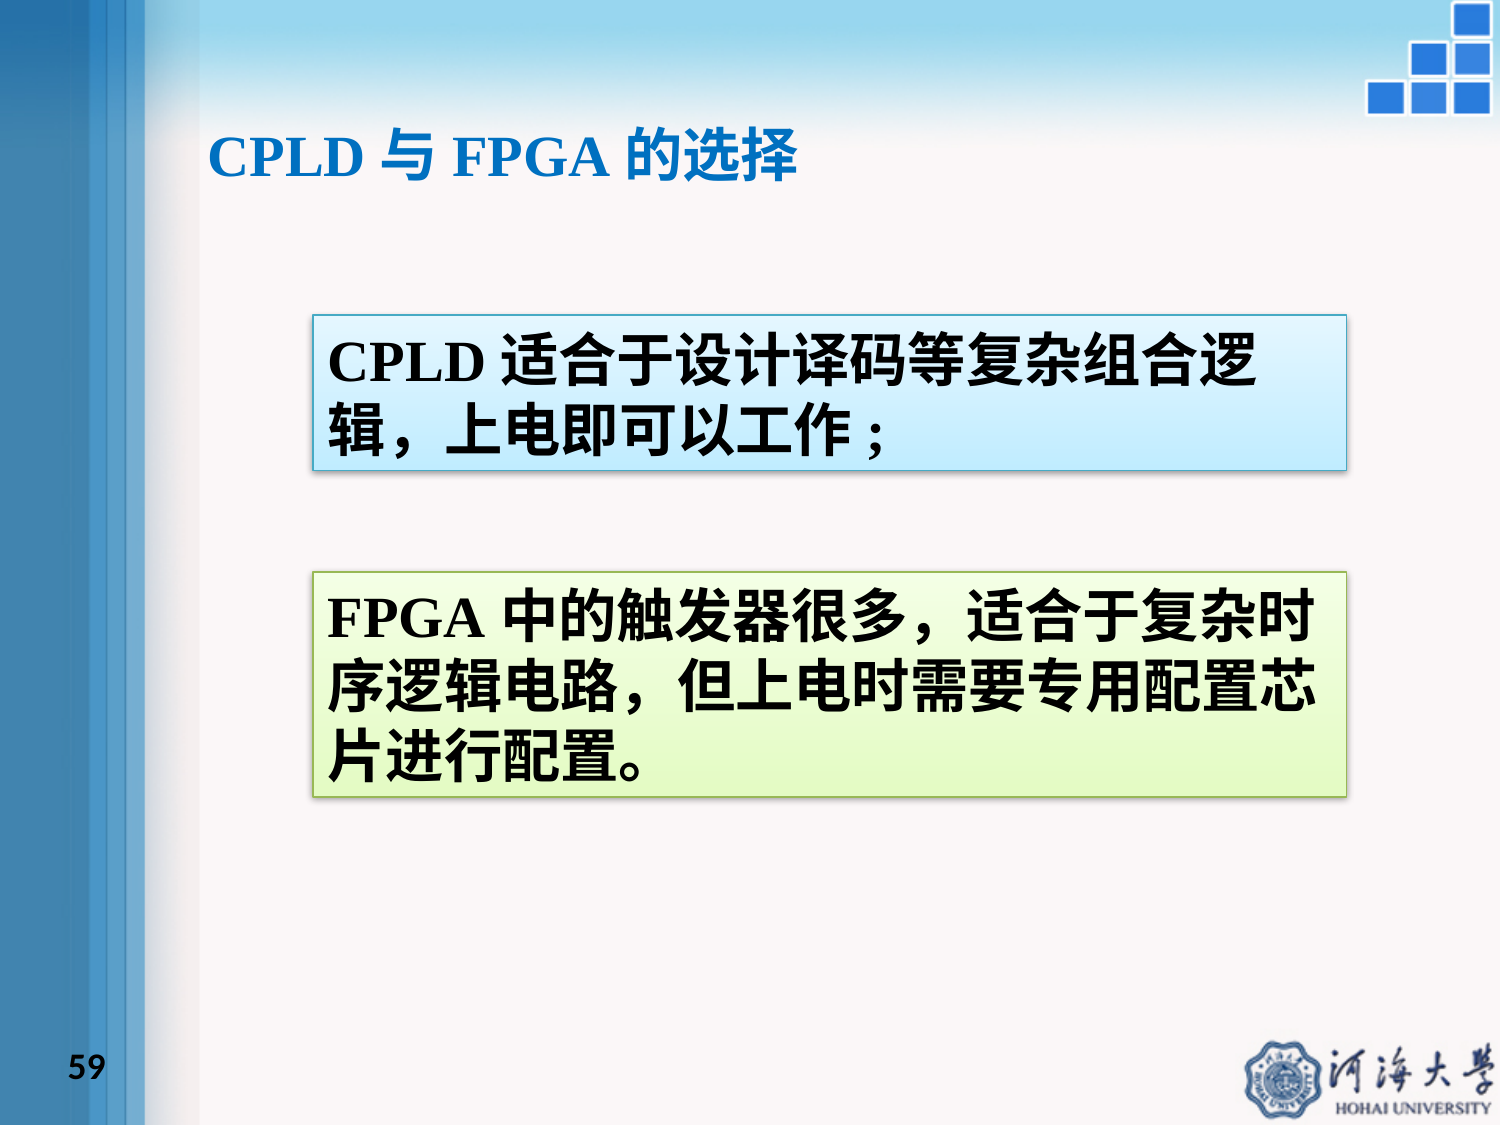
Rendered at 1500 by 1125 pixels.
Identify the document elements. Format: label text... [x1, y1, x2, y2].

text_box CPLD适合于设计译码等复杂组合逻辑，上电即可以工作; [312, 314, 1347, 471]
text_box CPLD与FPGA的选择 [192, 110, 1447, 196]
text_box FPGA中的触发器很多，适合于复杂时序逻辑电路，但上电时需要专用配置芯片进行配置。 [312, 571, 1347, 798]
picture [0, 0, 1500, 1125]
text_box 59 [53, 1035, 148, 1103]
